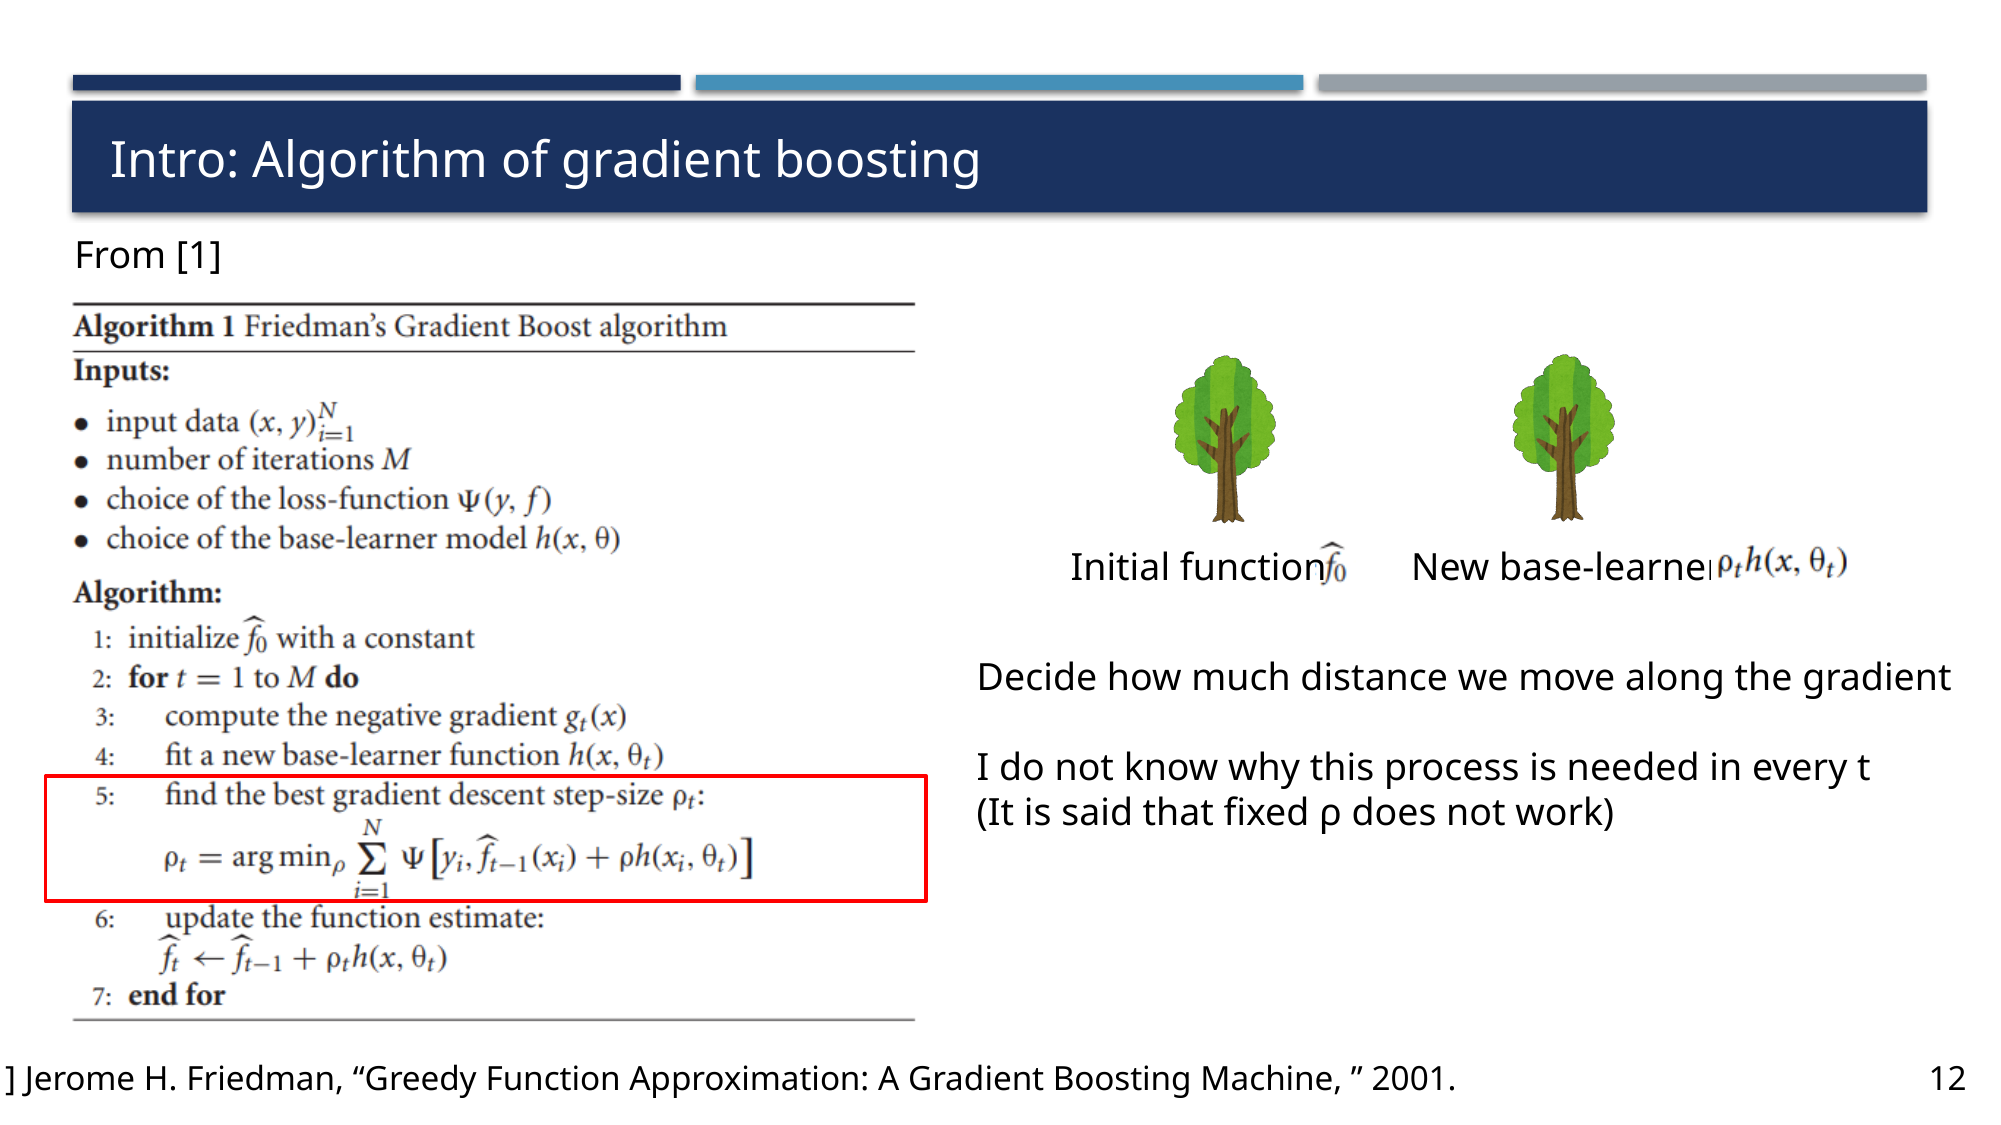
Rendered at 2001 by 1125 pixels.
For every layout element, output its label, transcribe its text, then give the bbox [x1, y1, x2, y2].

text_box From [1] [59, 223, 237, 284]
text_box New base-learner [1396, 535, 1710, 596]
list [64, 294, 927, 1030]
title Intro: Algorithm of gradient boosting [95, 115, 1905, 196]
text_box Decide how much distance we move along the gradient I do not know why this process is needed in every t (It is said that fixed ρ does not work) [961, 645, 1968, 841]
picture [1314, 527, 1357, 592]
text_box [44, 774, 58, 903]
slide_number 12 [1808, 1049, 1982, 1110]
picture [1166, 349, 1285, 530]
text_box Initial function [1055, 535, 1309, 596]
text_box [1] Jerome H. Friedman, “Greedy Function Approximation: A Gradient Boosting Machine, ” 2001. [0, 1049, 1474, 1105]
picture [1505, 347, 1623, 529]
picture [1711, 536, 1861, 589]
